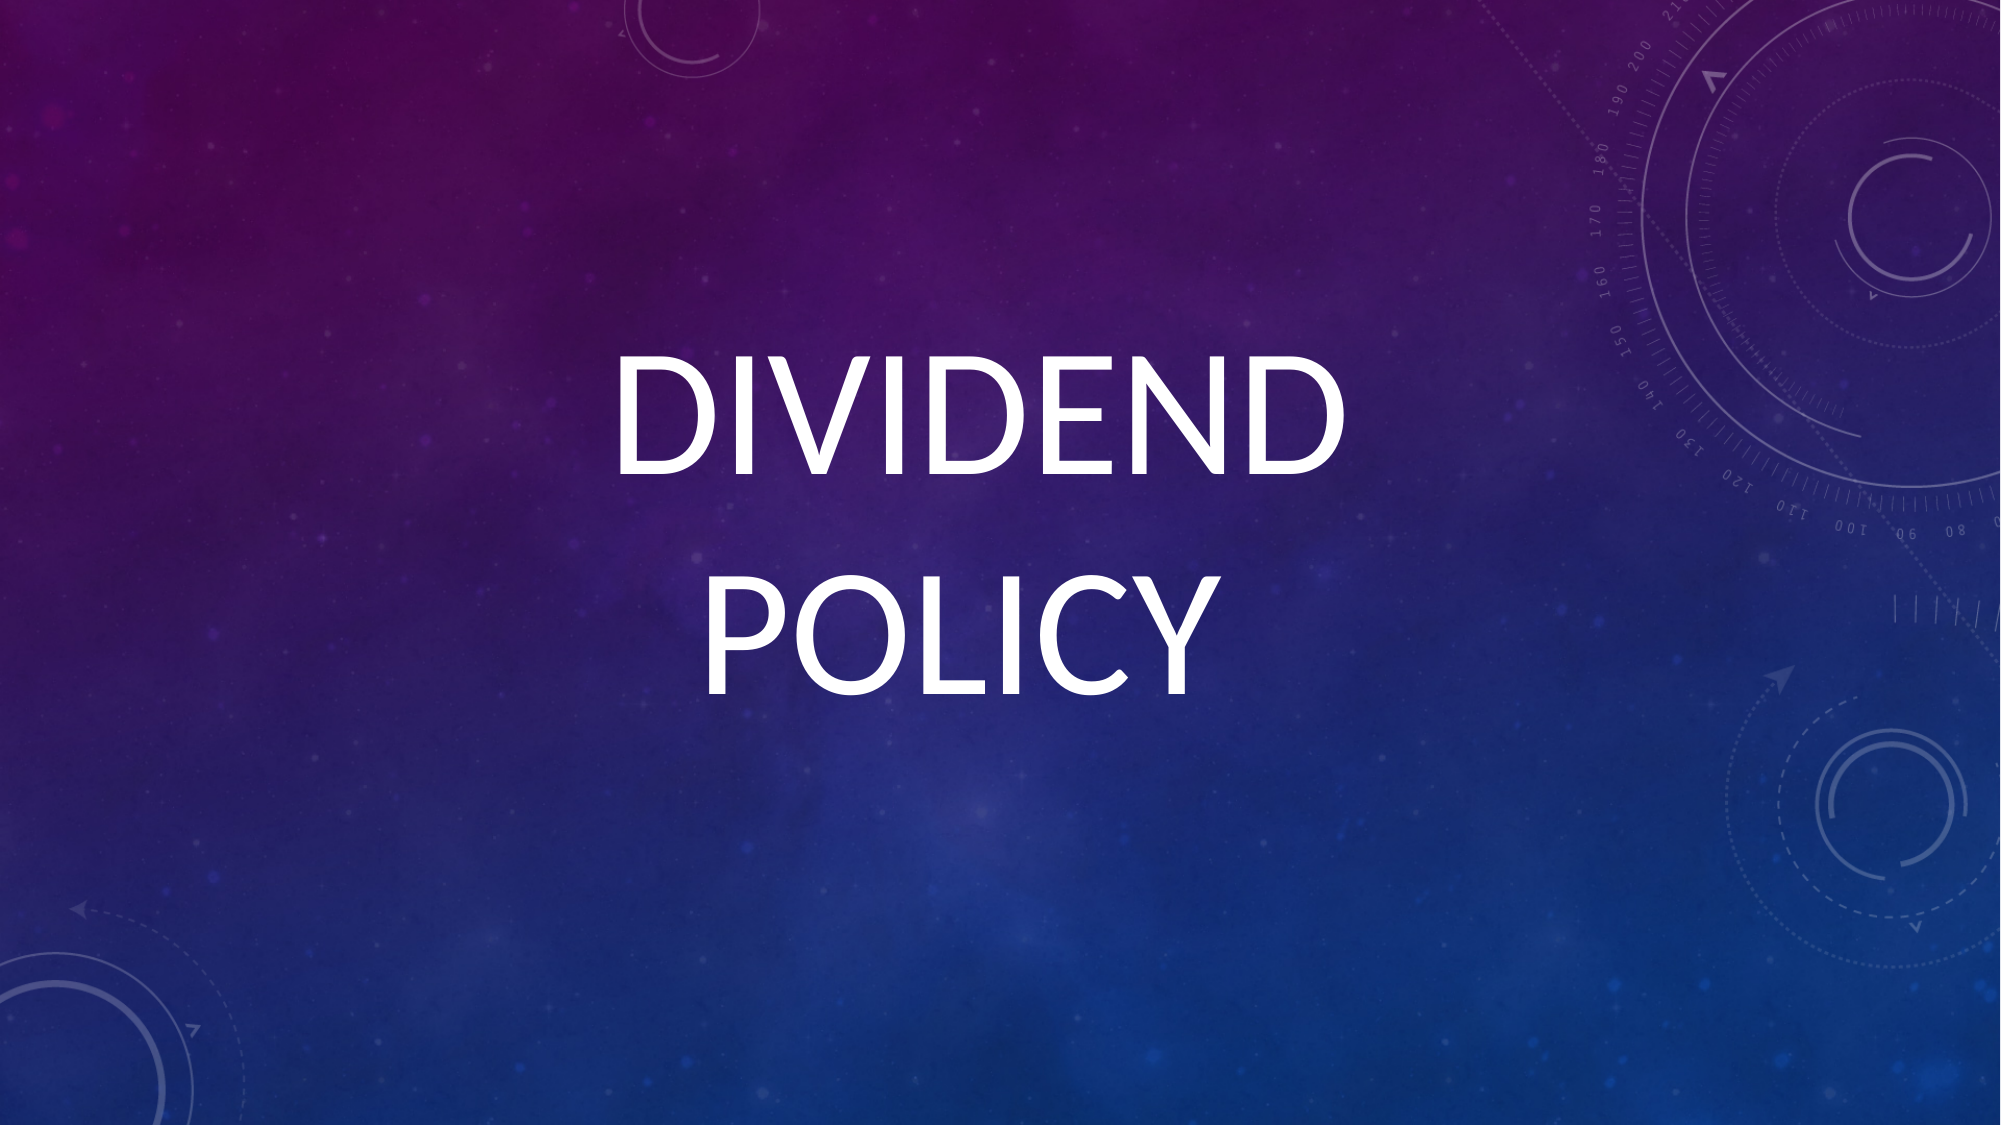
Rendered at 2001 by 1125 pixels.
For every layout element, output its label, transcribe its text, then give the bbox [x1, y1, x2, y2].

picture [0, 0, 2001, 1125]
text_box DIVIDEND POLICY [345, 284, 1615, 739]
